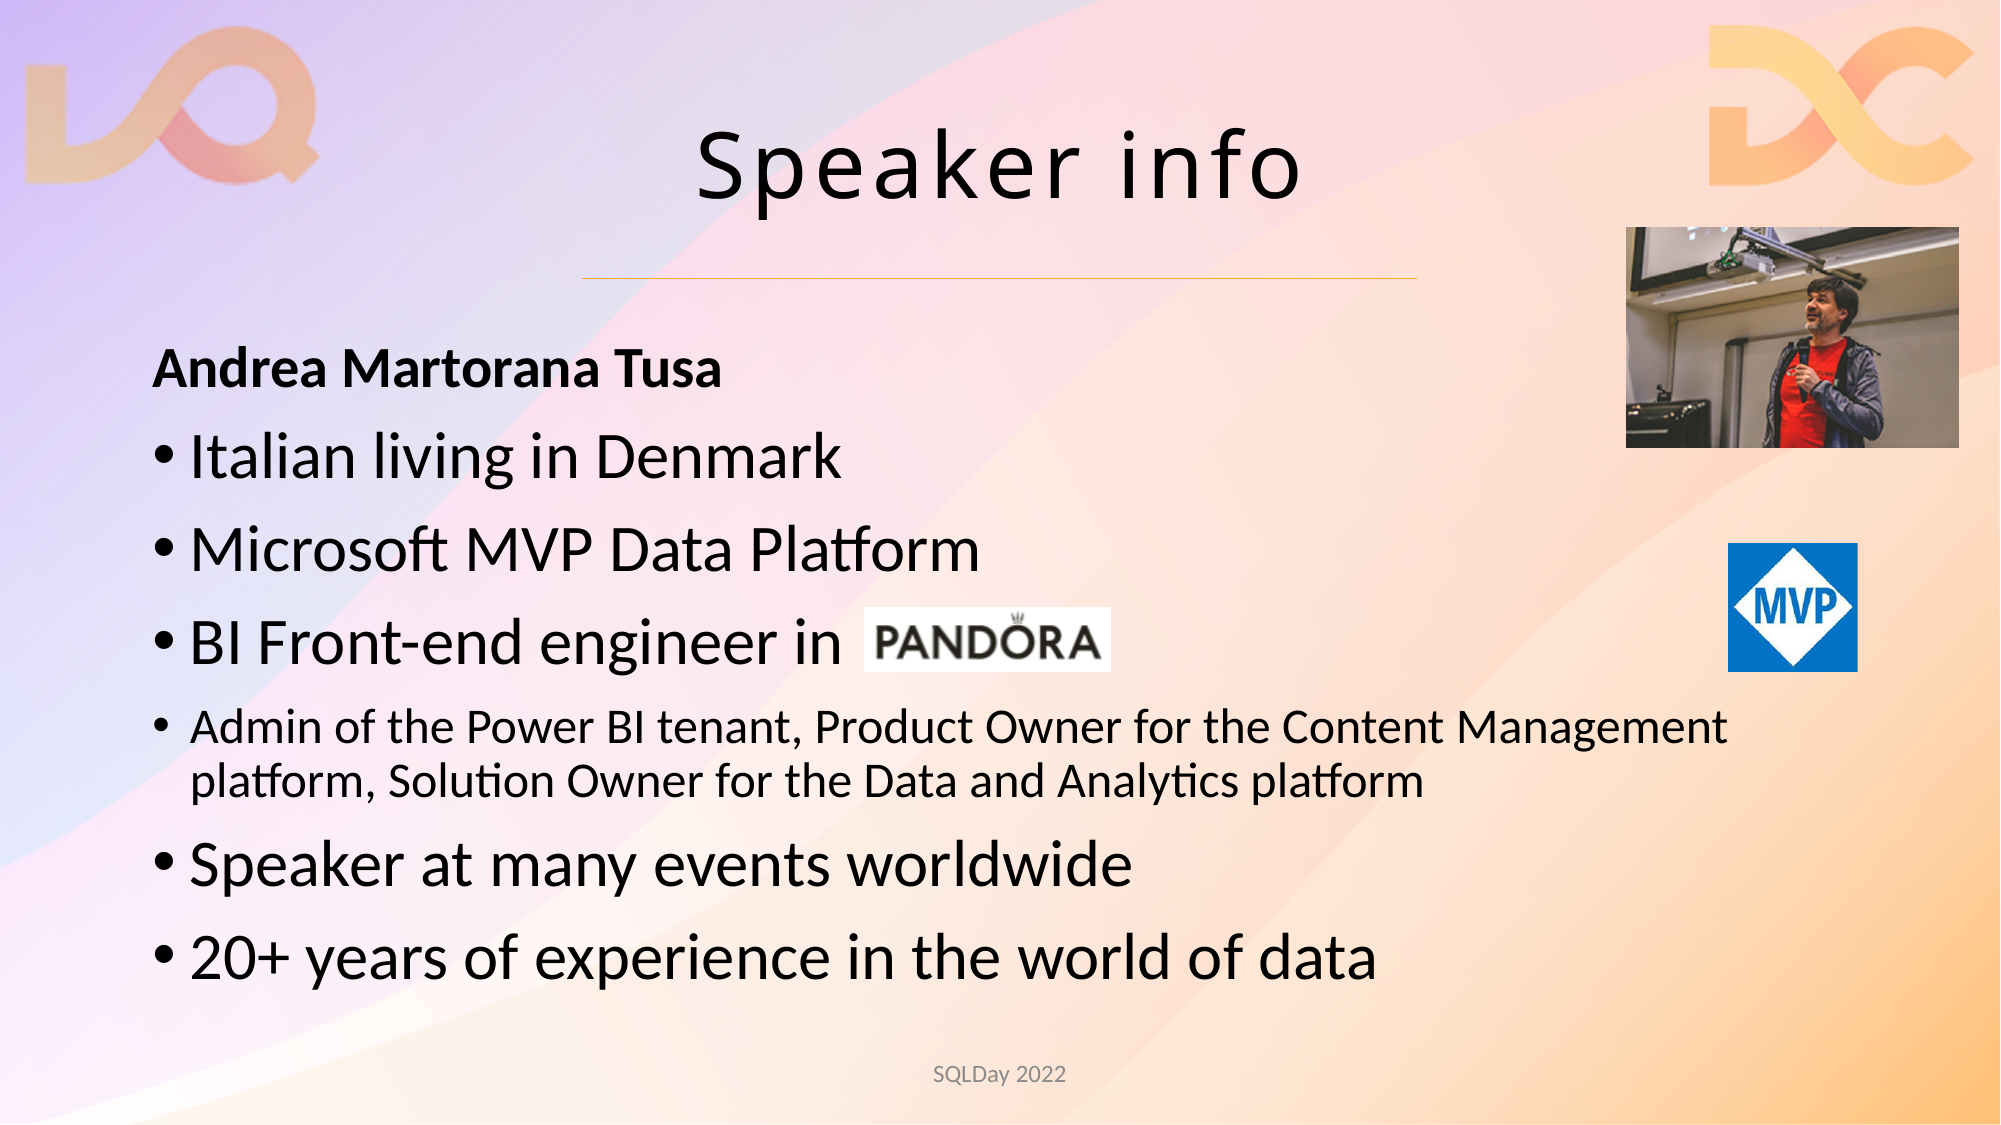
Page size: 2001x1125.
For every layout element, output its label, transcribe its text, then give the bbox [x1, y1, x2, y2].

picture [0, 0, 2001, 1125]
footer SQLDay 2022 [662, 1042, 1338, 1103]
title Speaker info [137, 59, 1863, 278]
list Andrea Martorana Tusa Italian living in Denmark Microsoft MVP Data Platform BI Front-end engineer in Admin of the Power BI tenant, Product Owner for the Content Management platform, Solution Owner for the Data and Analytics platform Speaker at many events worldwide 20+ years of experience in the world of data [137, 329, 1863, 1014]
